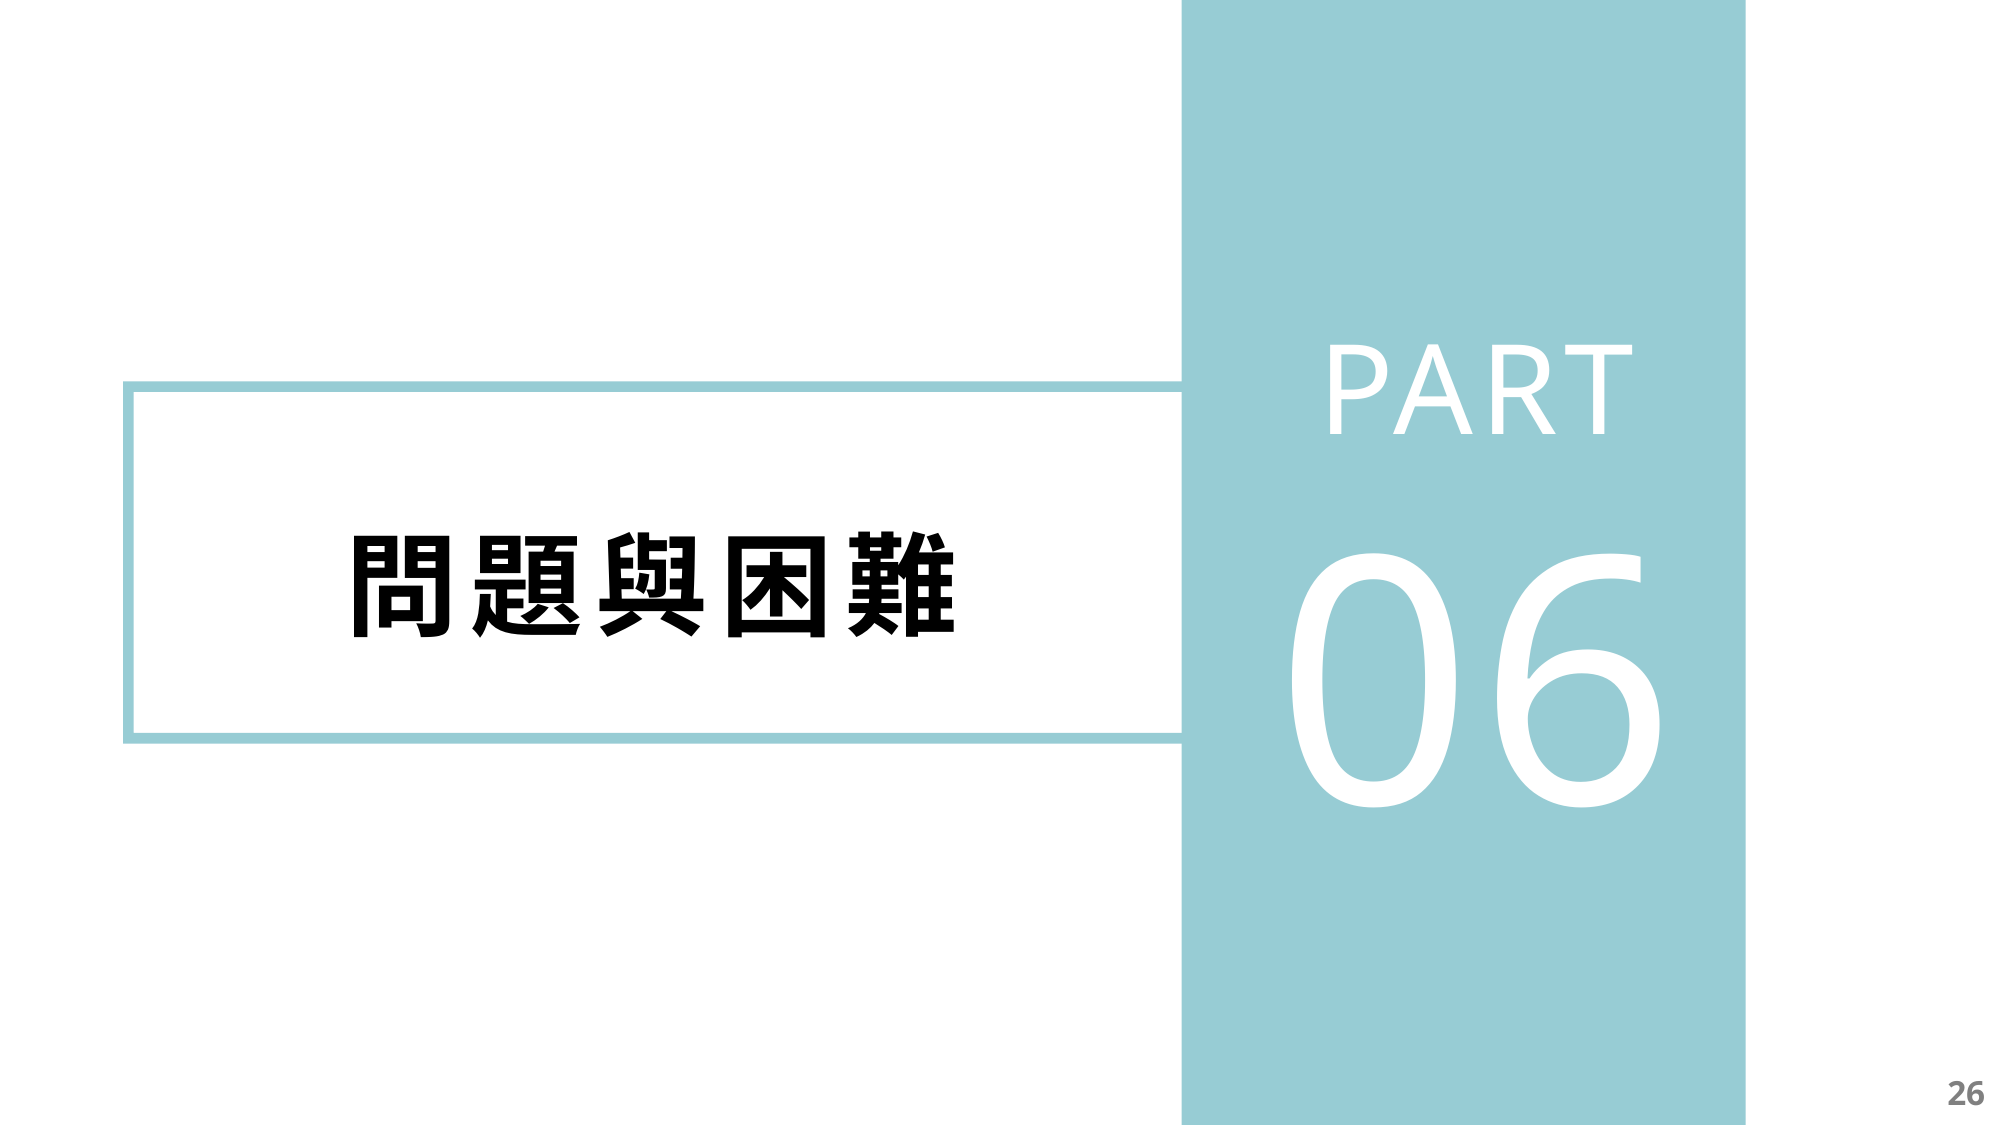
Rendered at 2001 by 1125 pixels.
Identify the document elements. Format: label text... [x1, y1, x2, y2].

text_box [122, 381, 1250, 744]
text_box 26 [1549, 1065, 2000, 1125]
text_box PART 06 [1260, 301, 1692, 882]
text_box [1181, 0, 1747, 1125]
